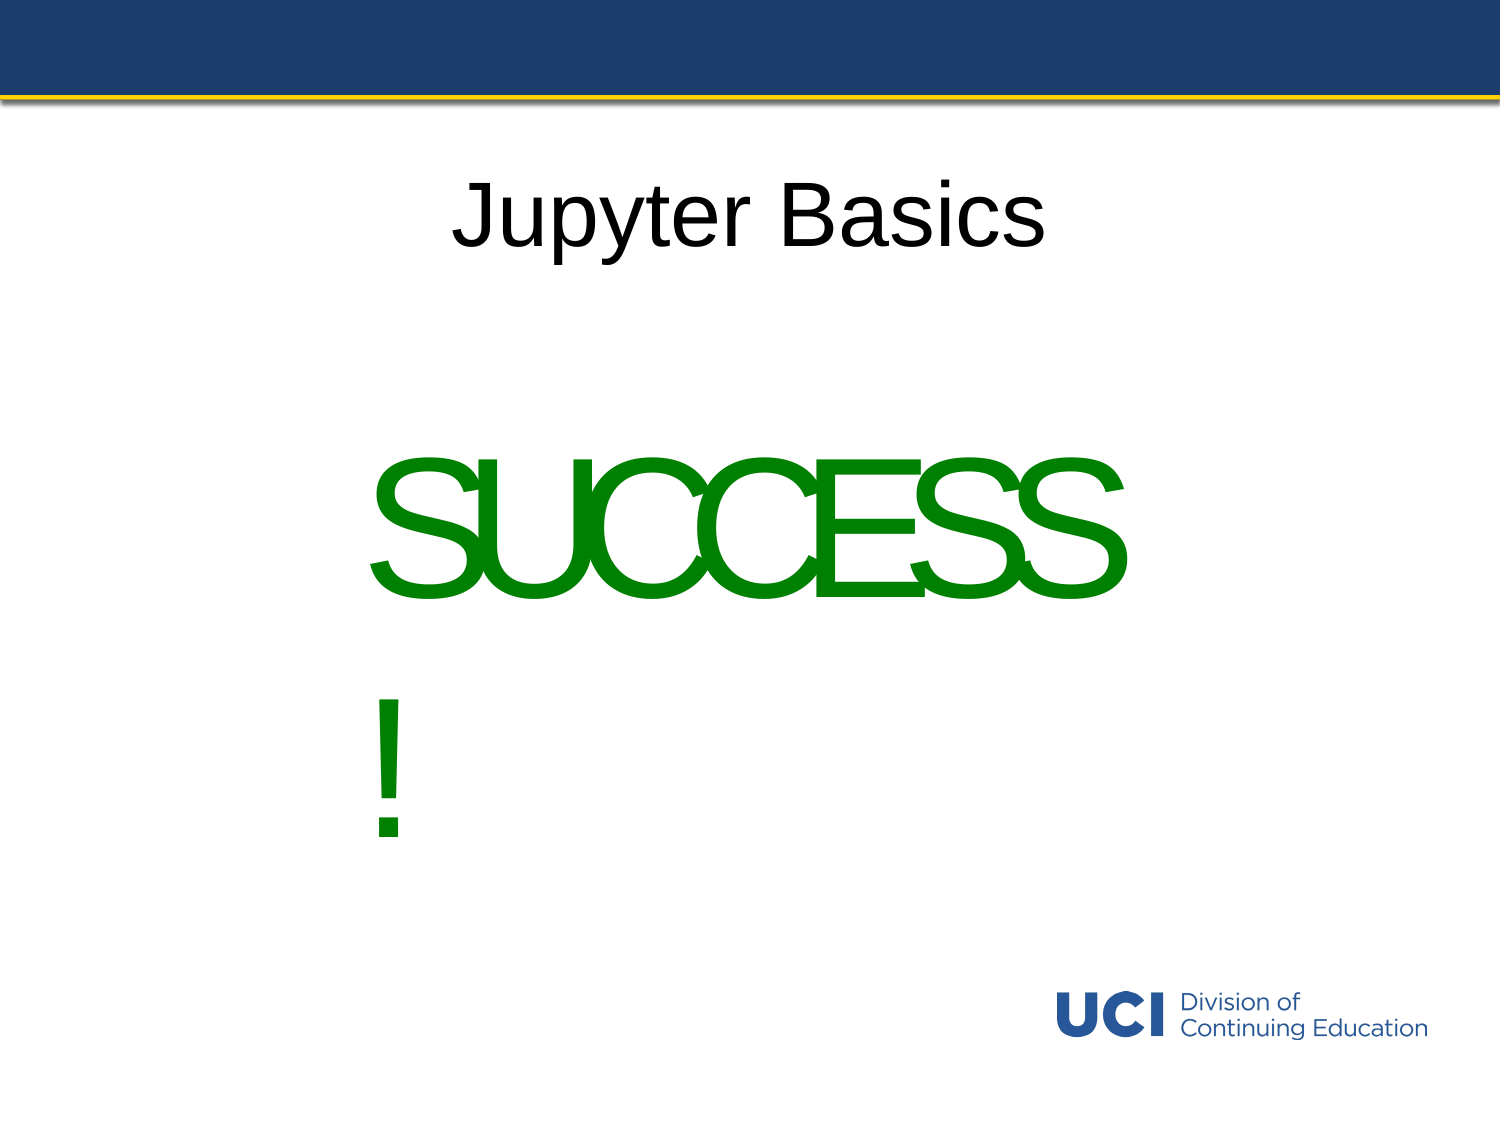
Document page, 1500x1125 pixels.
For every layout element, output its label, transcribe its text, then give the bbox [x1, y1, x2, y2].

text_box Jupyter Basics [449, 153, 1051, 266]
text_box SUCCESS! [359, 395, 1141, 878]
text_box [0, 0, 1500, 112]
picture [1056, 991, 1428, 1041]
